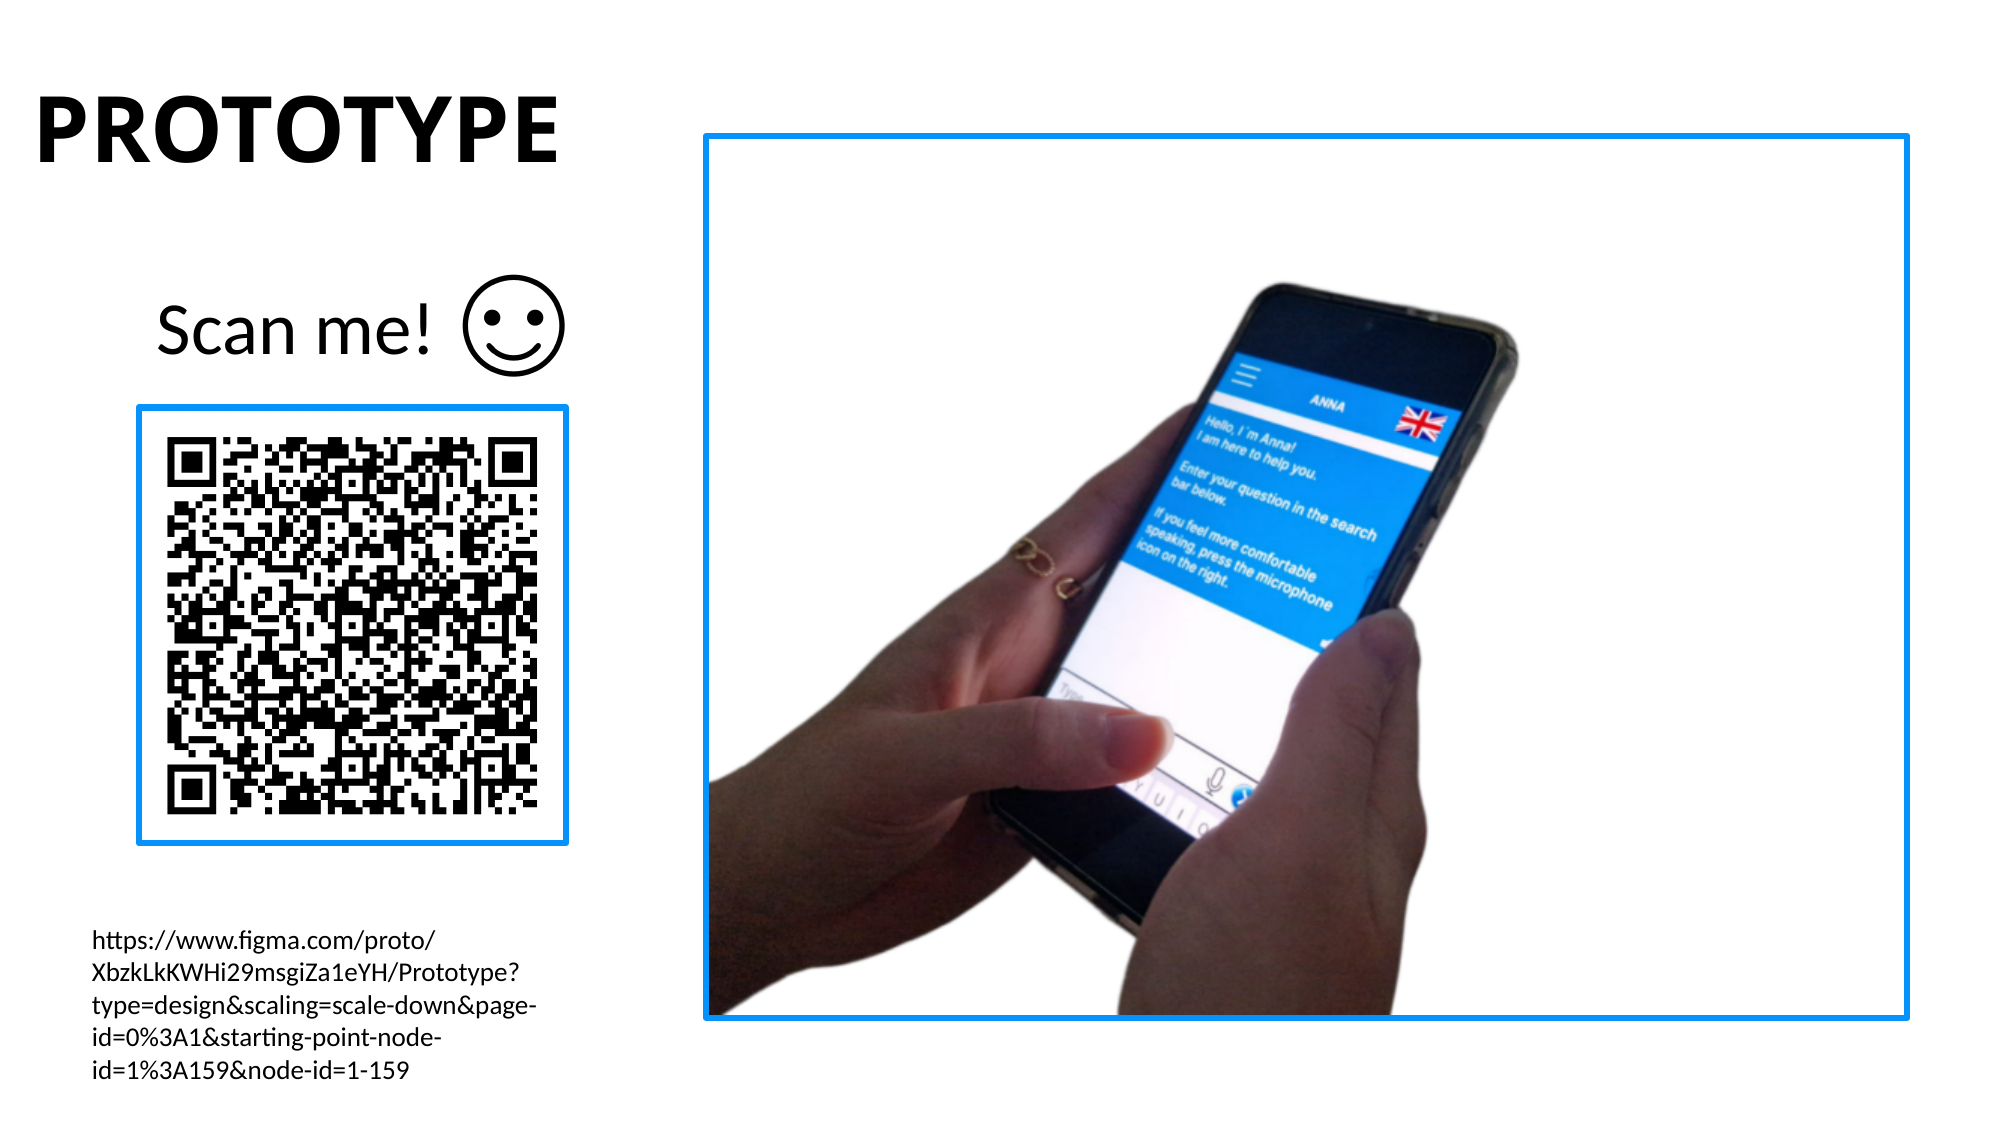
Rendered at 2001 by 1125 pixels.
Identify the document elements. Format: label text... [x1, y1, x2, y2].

text_box Scan me! [141, 272, 449, 377]
picture [141, 410, 563, 841]
text_box PROTOTYPE [0, 63, 596, 189]
picture [708, 139, 1905, 1015]
text_box https://www.figma.com/proto/XbzkLkKWHi29msgiZa1eYH/Prototype?type=design&scaling=scale-down&page-id=0%3A1&starting-point-node-id=1%3A159&node-id=1-159 [77, 914, 628, 1092]
picture [449, 260, 578, 390]
